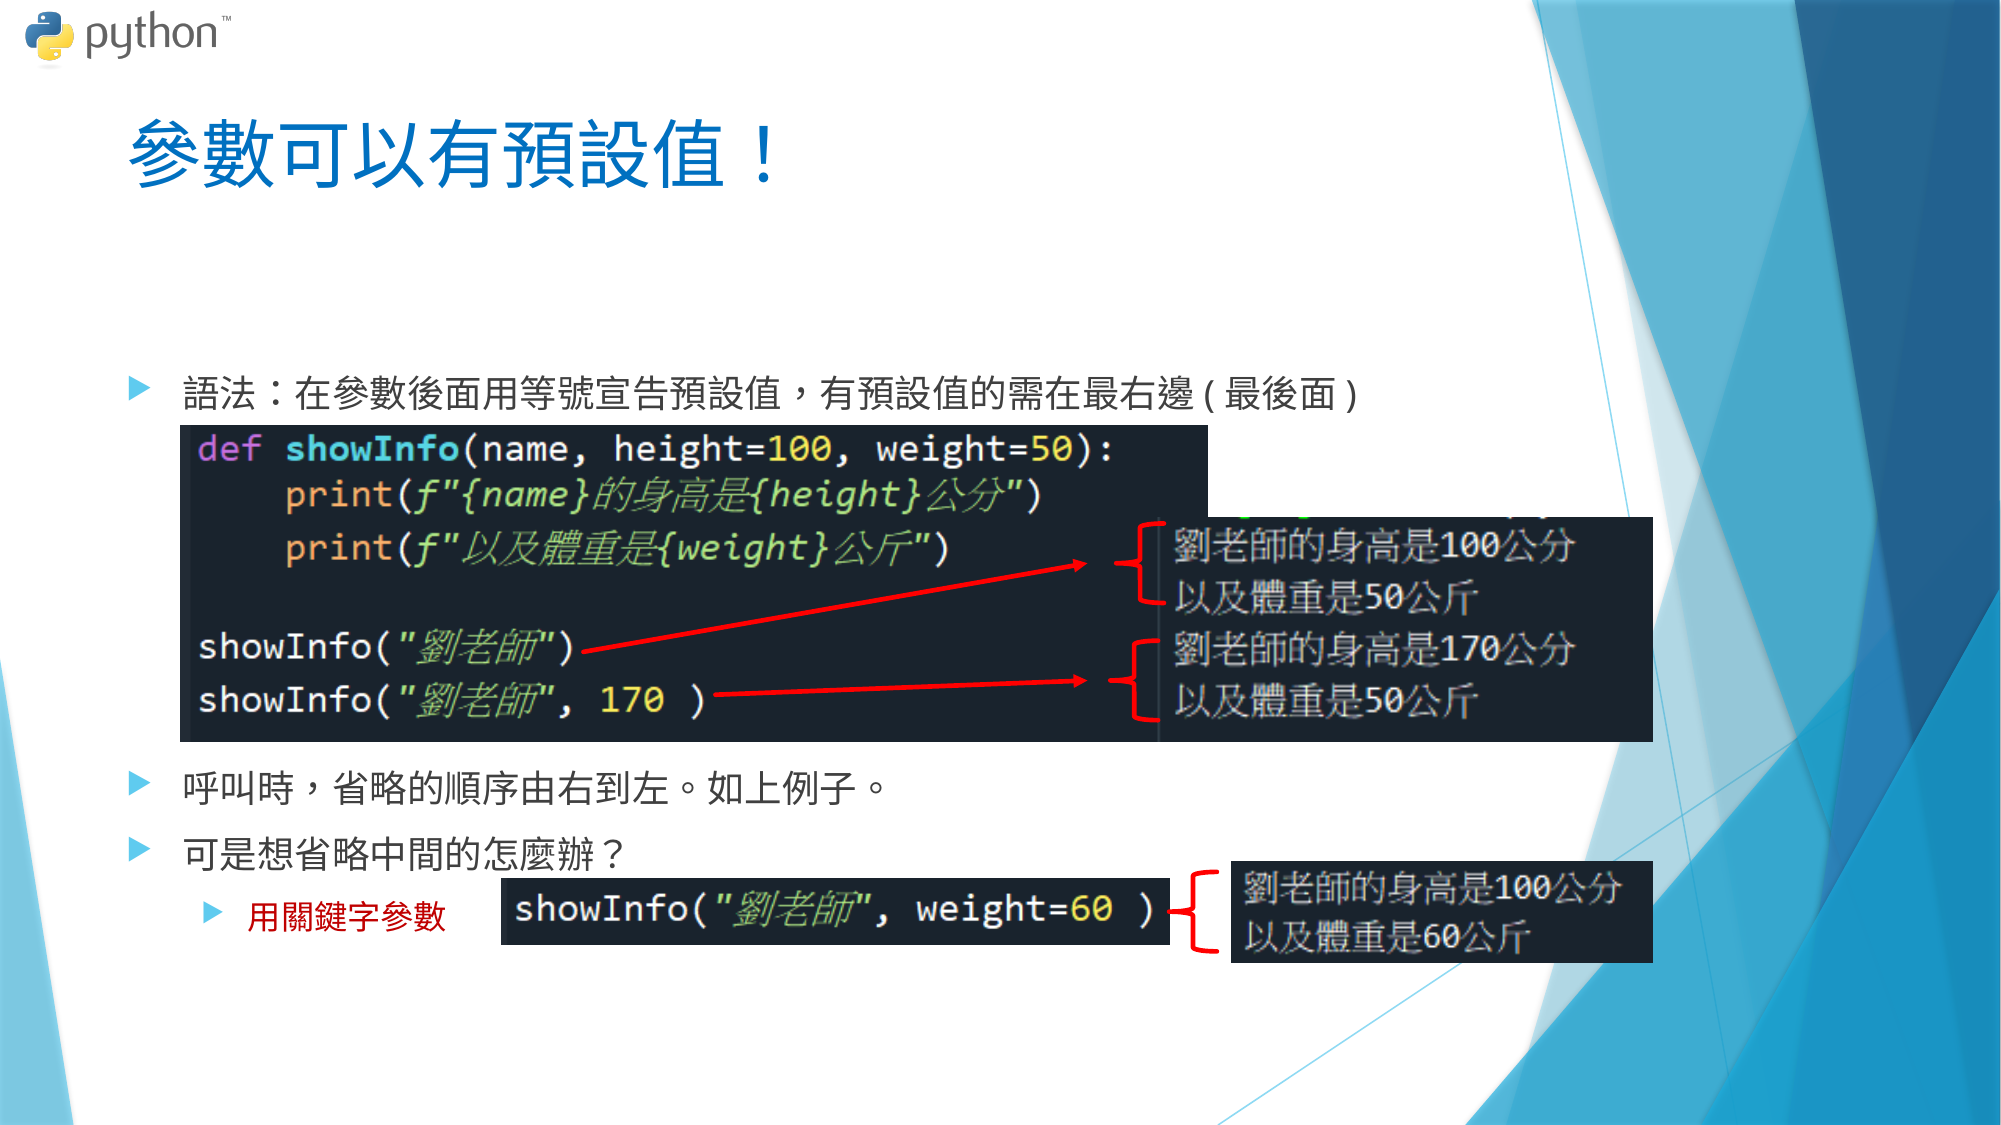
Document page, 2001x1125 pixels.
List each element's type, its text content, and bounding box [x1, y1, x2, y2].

picture [180, 425, 1654, 742]
picture [23, 9, 233, 71]
title 參數可以有預設值！ [111, 99, 1522, 317]
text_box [714, 679, 1088, 696]
picture [1231, 860, 1654, 963]
picture [501, 878, 1170, 945]
list 語法：在參數後面用等號宣告預設值，有預設值的需在最右邊(最後面) 呼叫時，省略的順序由右到左。如上例子。 可是想省略中間的怎麼辦？ 用關鍵字參數 [111, 362, 1522, 999]
text_box [1173, 870, 1218, 953]
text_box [582, 562, 1088, 653]
